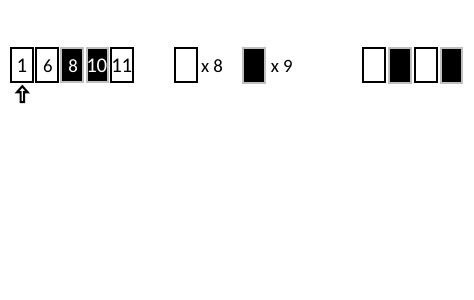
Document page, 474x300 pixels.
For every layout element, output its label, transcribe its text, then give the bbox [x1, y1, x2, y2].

text_box 8 [60, 47, 70, 83]
text_box 6 [43, 47, 59, 83]
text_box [70, 44, 95, 86]
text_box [1, 44, 43, 86]
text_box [175, 45, 308, 84]
text_box [362, 47, 386, 83]
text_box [95, 44, 148, 86]
text_box [414, 47, 438, 83]
text_box [14, 86, 30, 104]
text_box [388, 47, 412, 84]
text_box [440, 47, 463, 84]
